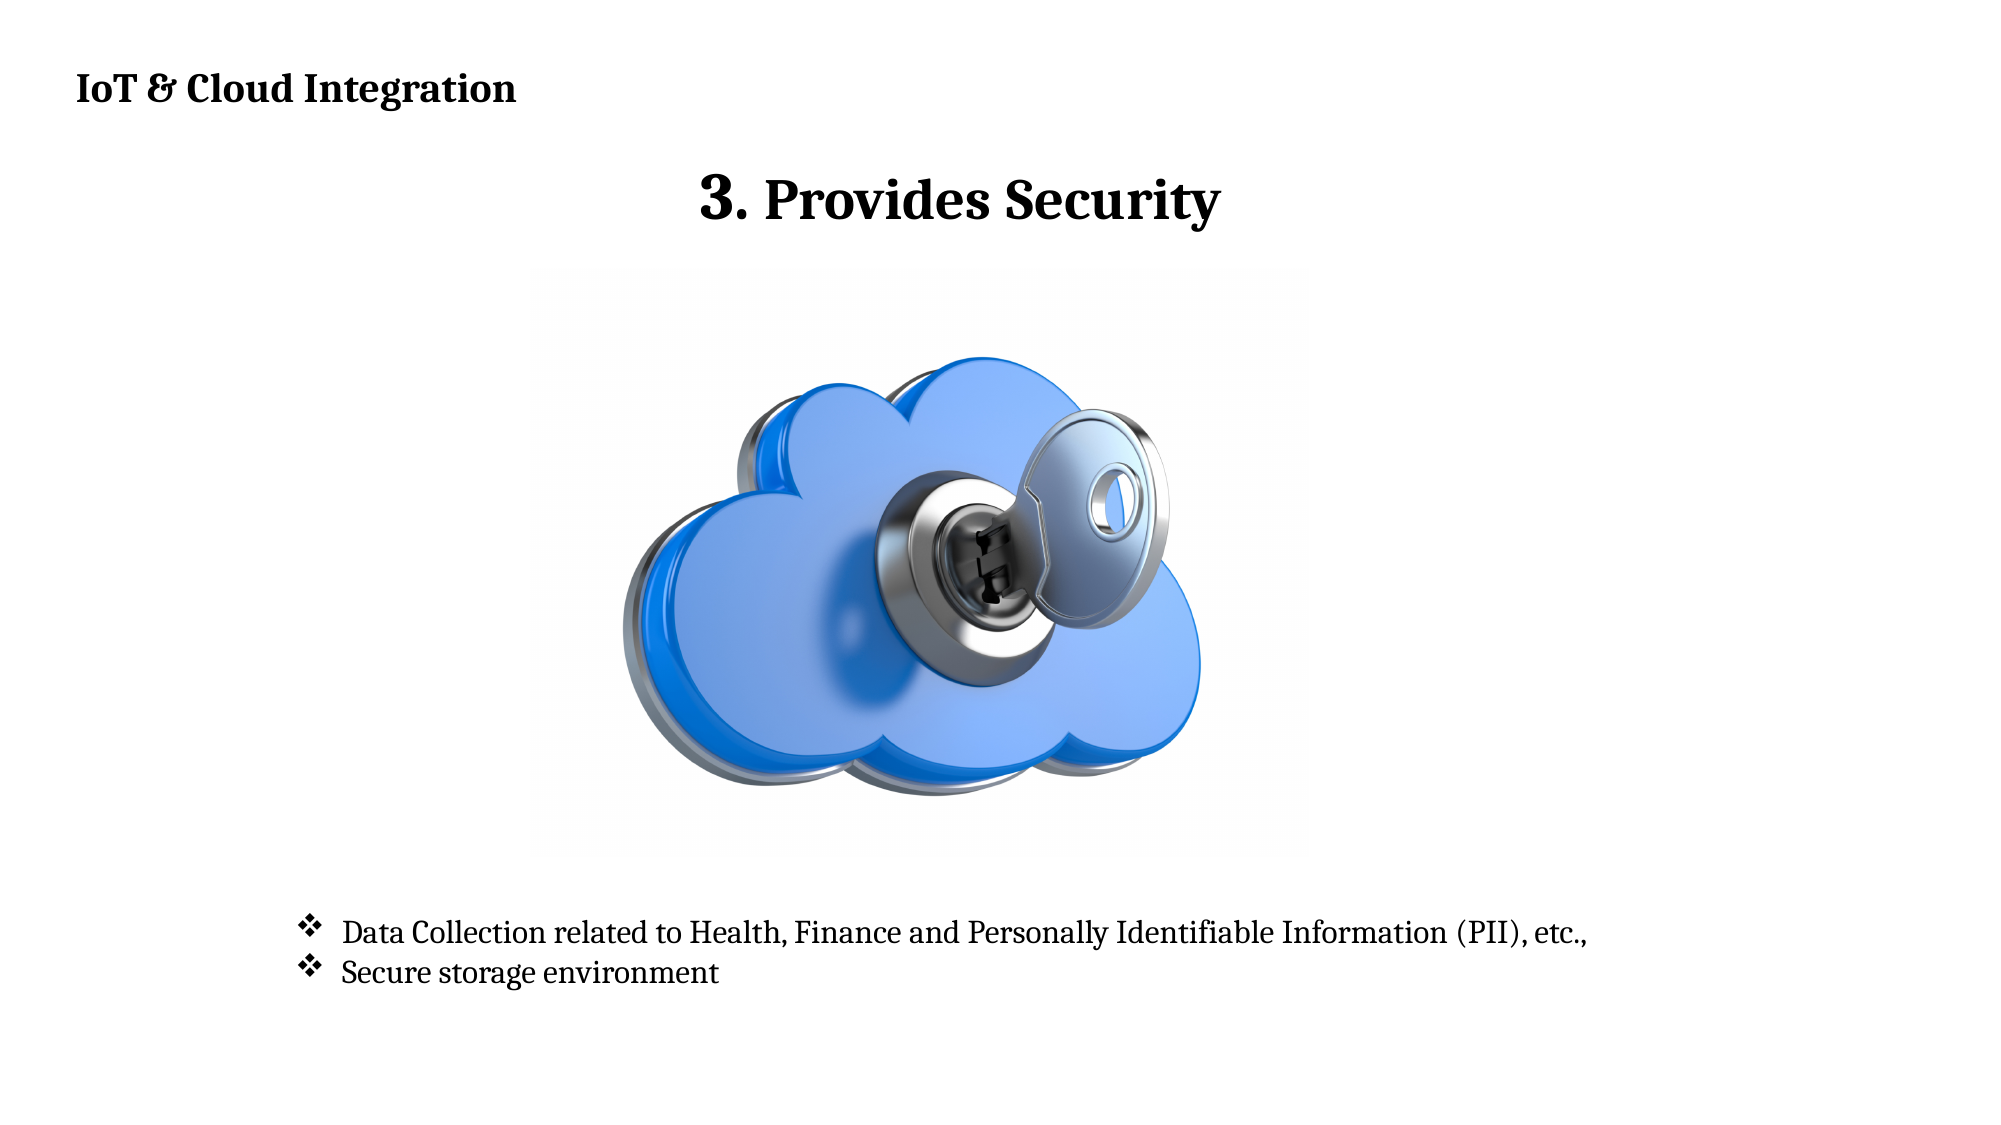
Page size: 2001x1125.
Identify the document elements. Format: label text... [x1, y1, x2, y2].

text_box IoT & Cloud Integration [42, 53, 551, 119]
text_box 3. Provides Security [636, 145, 1286, 240]
text_box Data Collection related to Health, Finance and Personally Identifiable Information (PII), etc., Secure storage environment [280, 902, 2000, 998]
picture [530, 268, 1309, 857]
